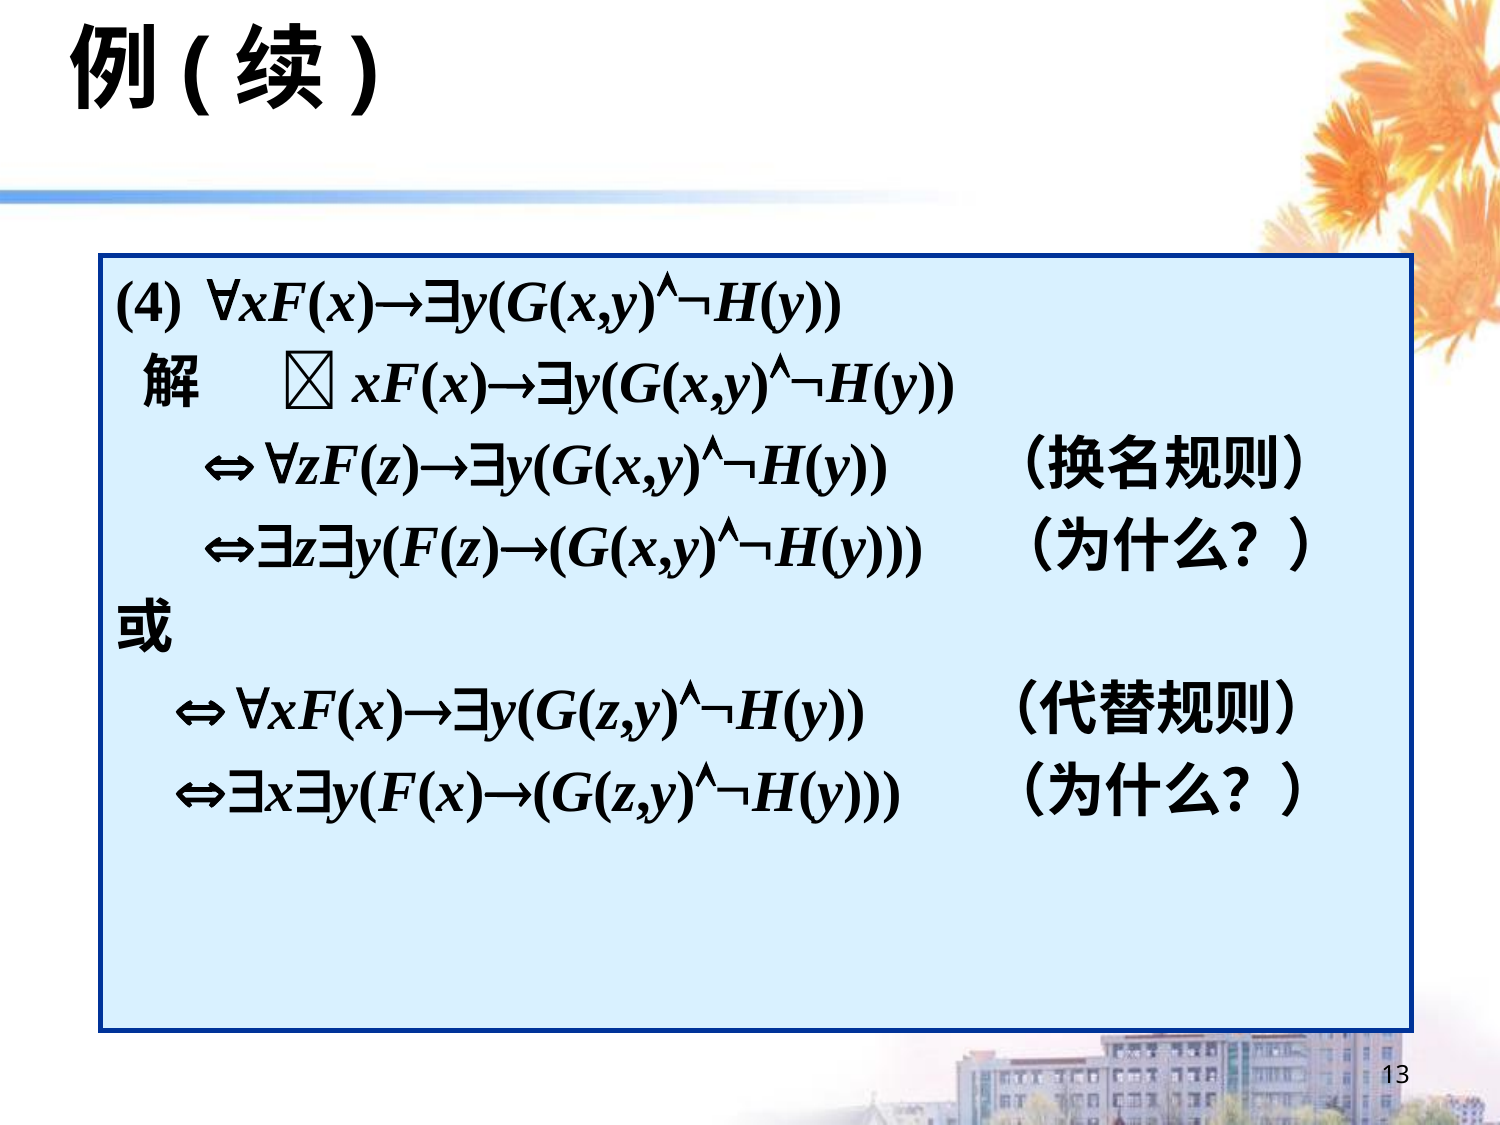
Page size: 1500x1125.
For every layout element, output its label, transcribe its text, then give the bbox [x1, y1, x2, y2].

list (4) xF(x)y(G(x,y)H(y)) 解 xF(x)y(G(x,y)H(y)) zF(z)y(G(x,y)H(y)) （换名规则） zy(F(z)(G(x,y)H(y))) （为什么？） 或 xF(x)y(G(z,y)H(y)) （代替规则） xy(F(x)(G(z,y)H(y))) （为什么？） [100, 255, 1412, 1031]
slide_number 13 [1074, 1024, 1426, 1101]
title 例(续) [53, 0, 1366, 131]
picture [0, 0, 1500, 1125]
